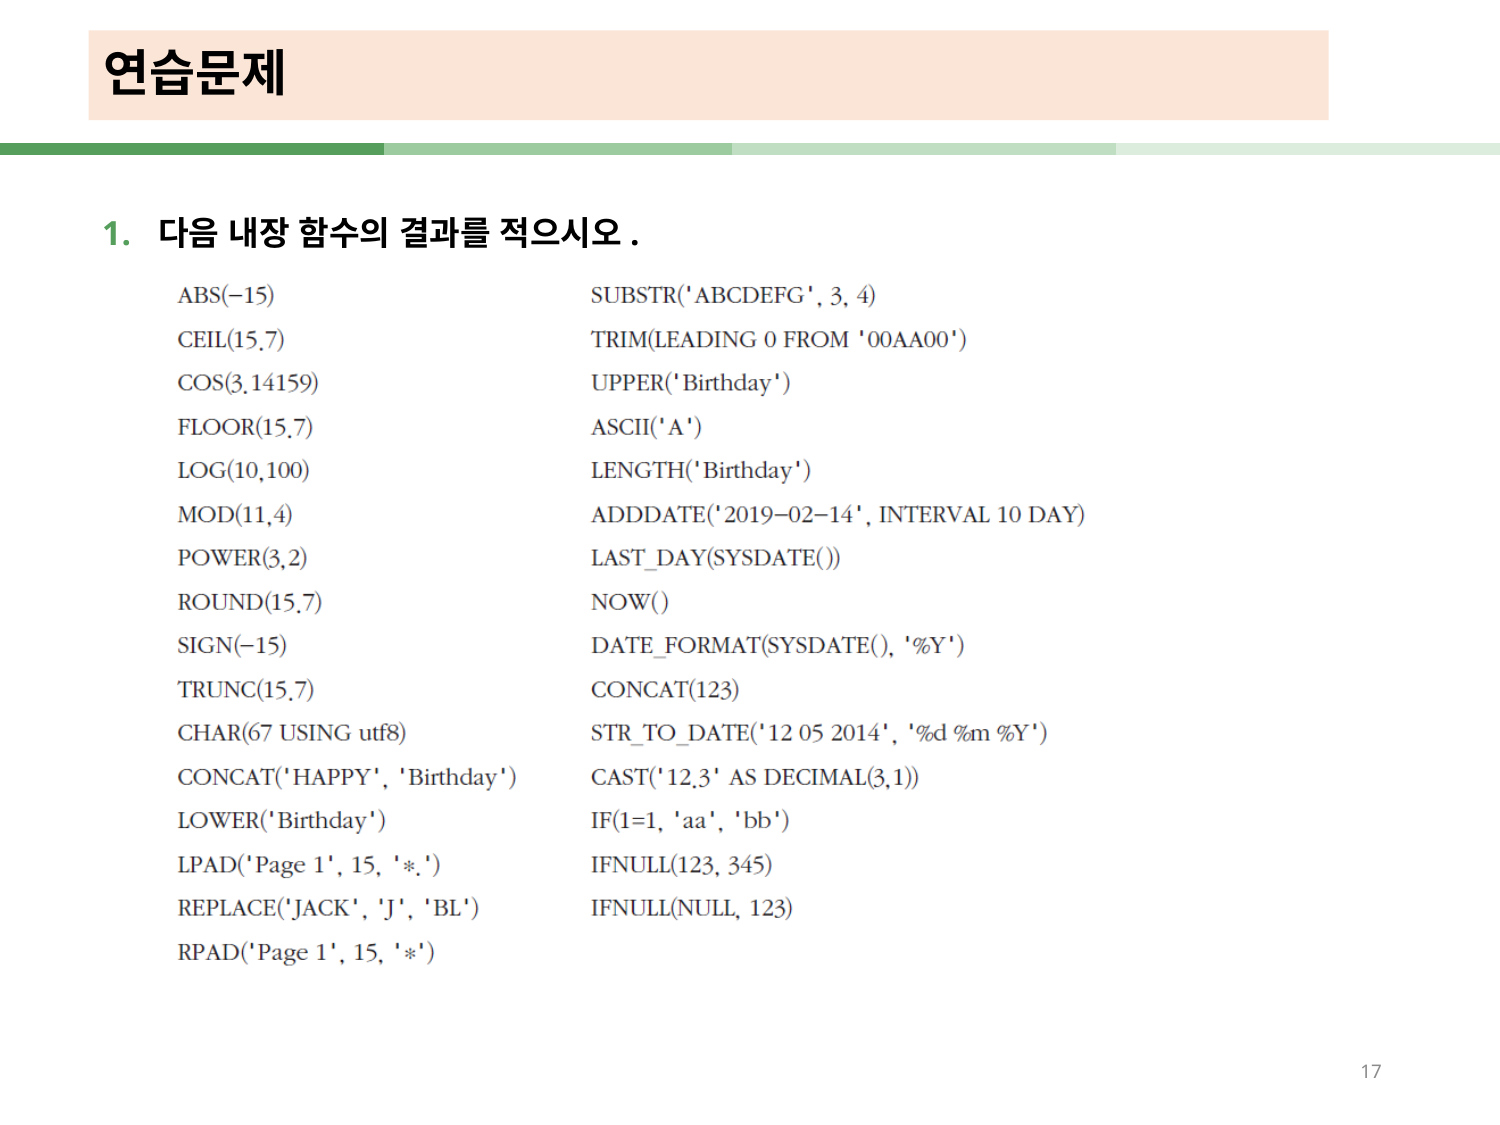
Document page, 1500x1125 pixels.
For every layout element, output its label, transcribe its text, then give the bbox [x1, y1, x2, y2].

picture [159, 270, 1106, 985]
title 연습문제 [88, 30, 1329, 121]
slide_number 17 [1059, 1042, 1397, 1103]
list 다음 내장 함수의 결과를 적으시오. [86, 184, 1434, 1071]
